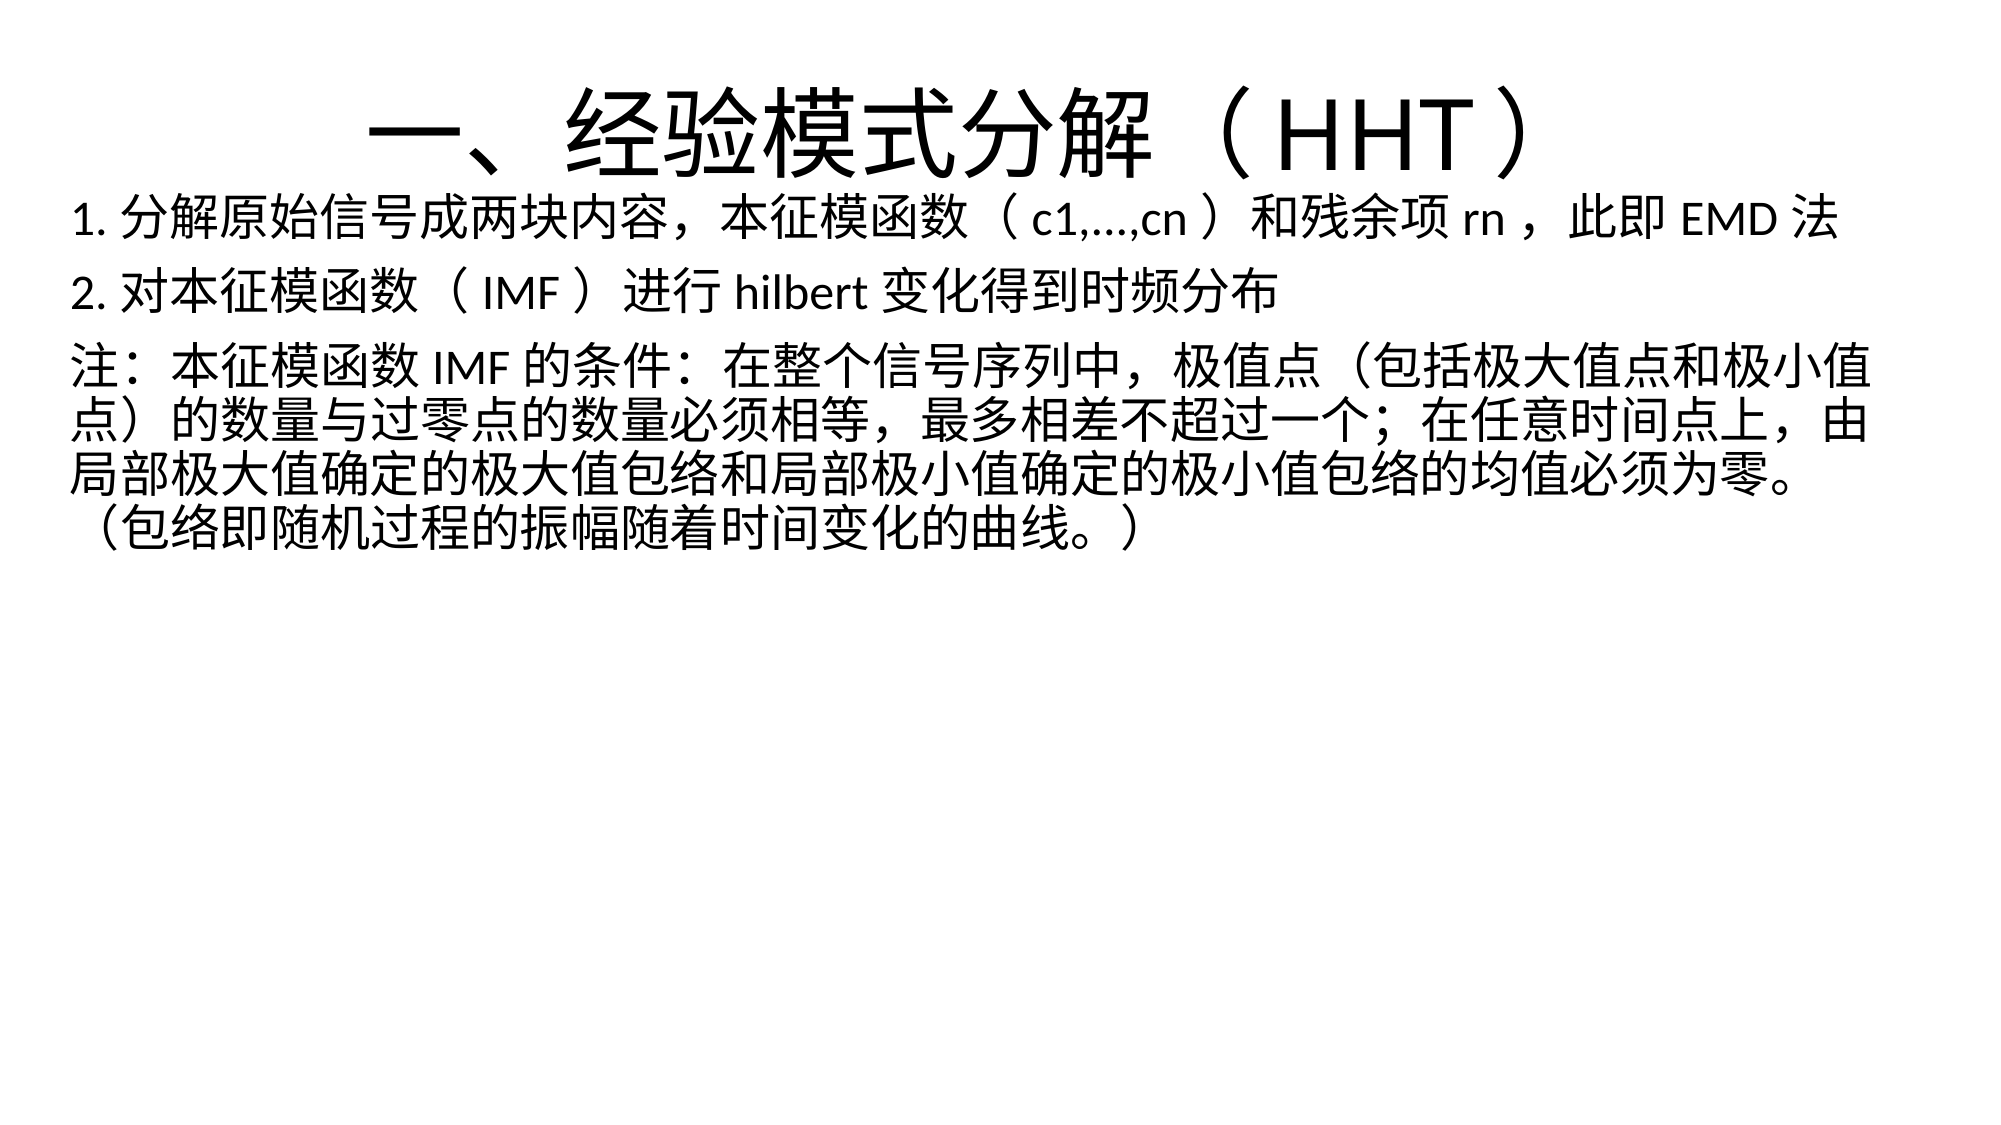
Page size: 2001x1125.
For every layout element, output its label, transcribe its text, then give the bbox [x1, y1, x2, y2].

title 一、经验模式分解（HHT） [128, 76, 1829, 184]
subtitle 1.分解原始信号成两块内容，本征模函数（c1,...,cn）和残余项rn，此即EMD法 2.对本征模函数（IMF）进行hilbert变化得到时频分布 注：本征模函数IMF的条件：在整个信号序列中，极值点（包括极大值点和极小值点）的数量与过零点的数量必须相等，最多相差不超过一个；在任意时间点上，由局部极大值确定的极大值包络和局部极小值确定的极小值包络的均值必须为零。（包络即随机过程的振幅随着时间变化的曲线。） [55, 184, 1898, 1094]
